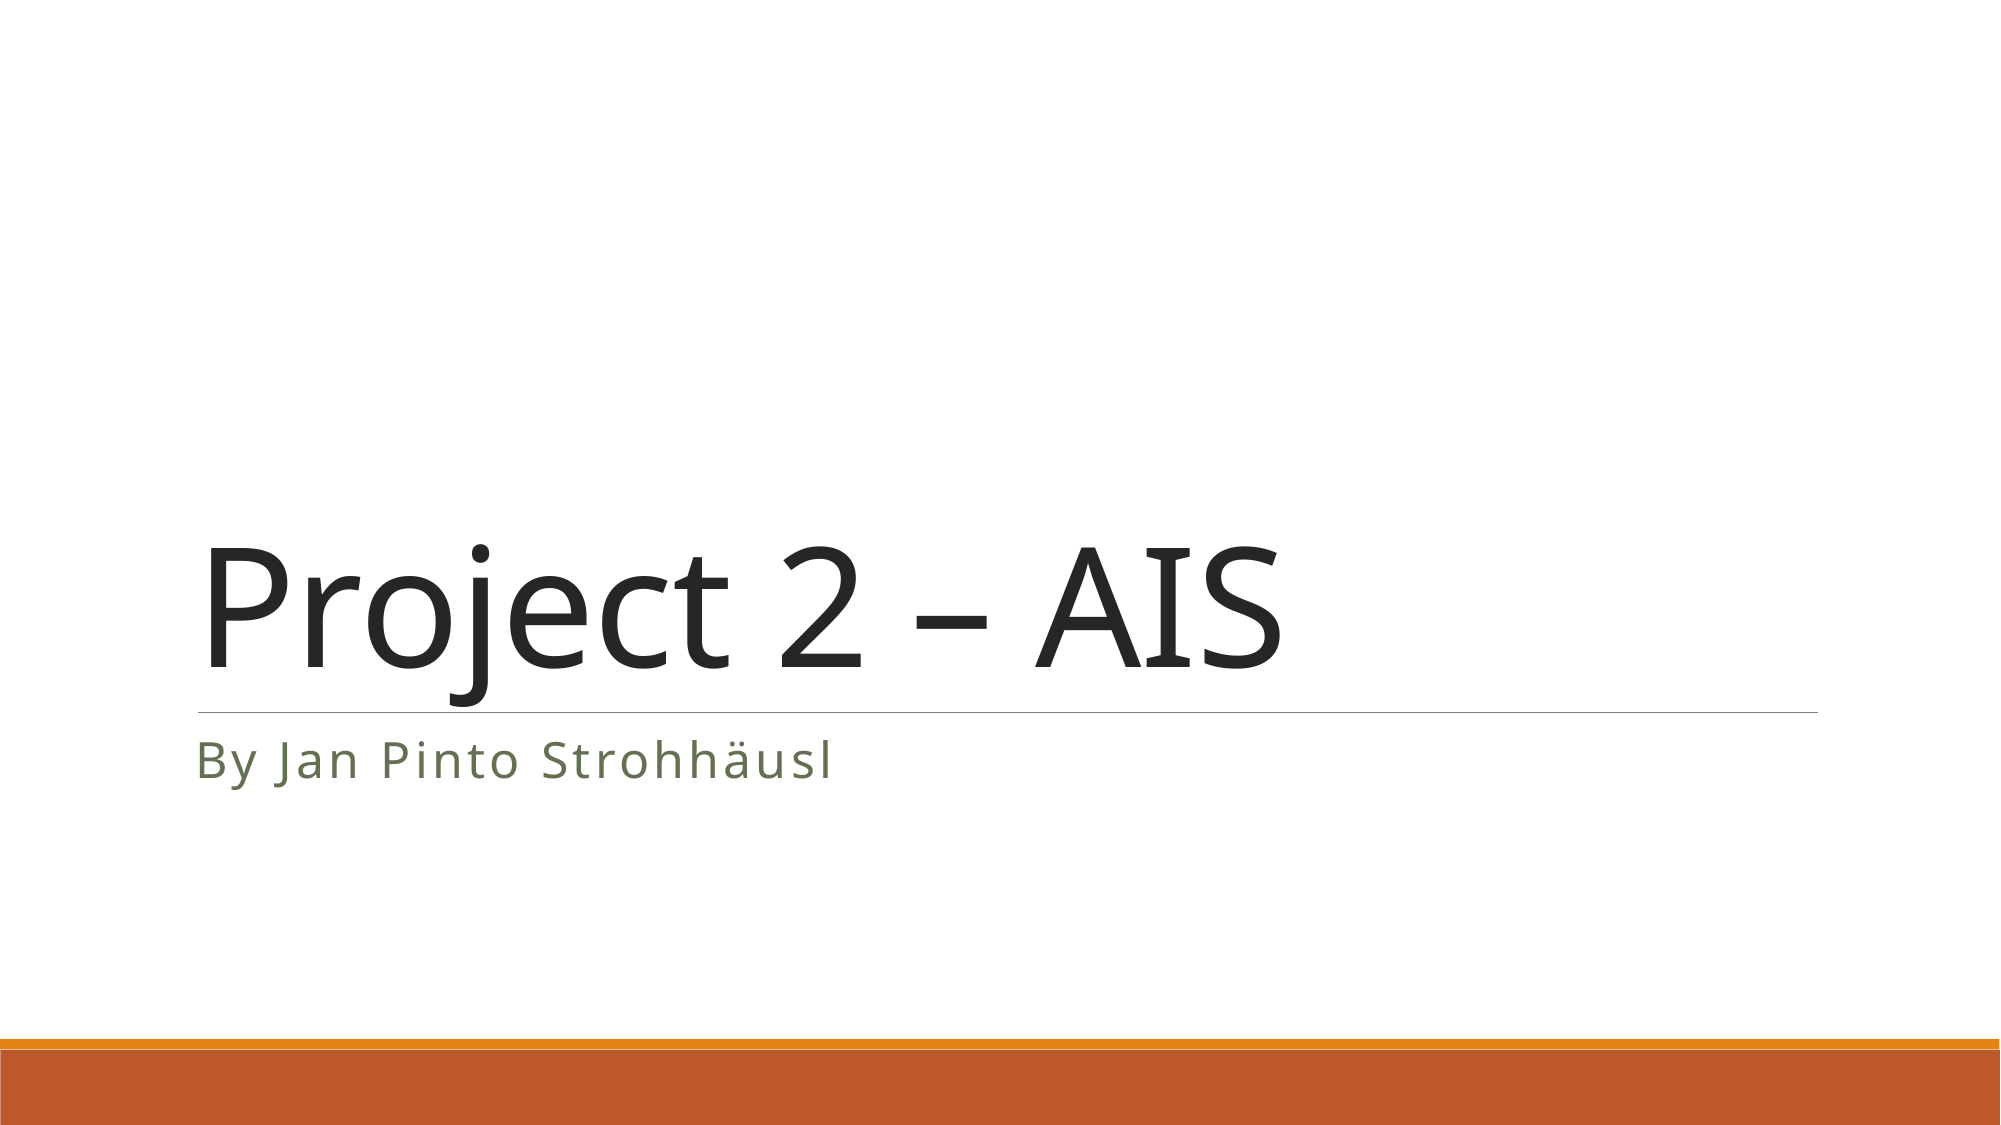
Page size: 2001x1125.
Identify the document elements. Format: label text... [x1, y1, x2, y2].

title Project 2 – AIS [180, 124, 1830, 710]
text_box By Jan Pinto Strohhäusl [179, 727, 1830, 916]
